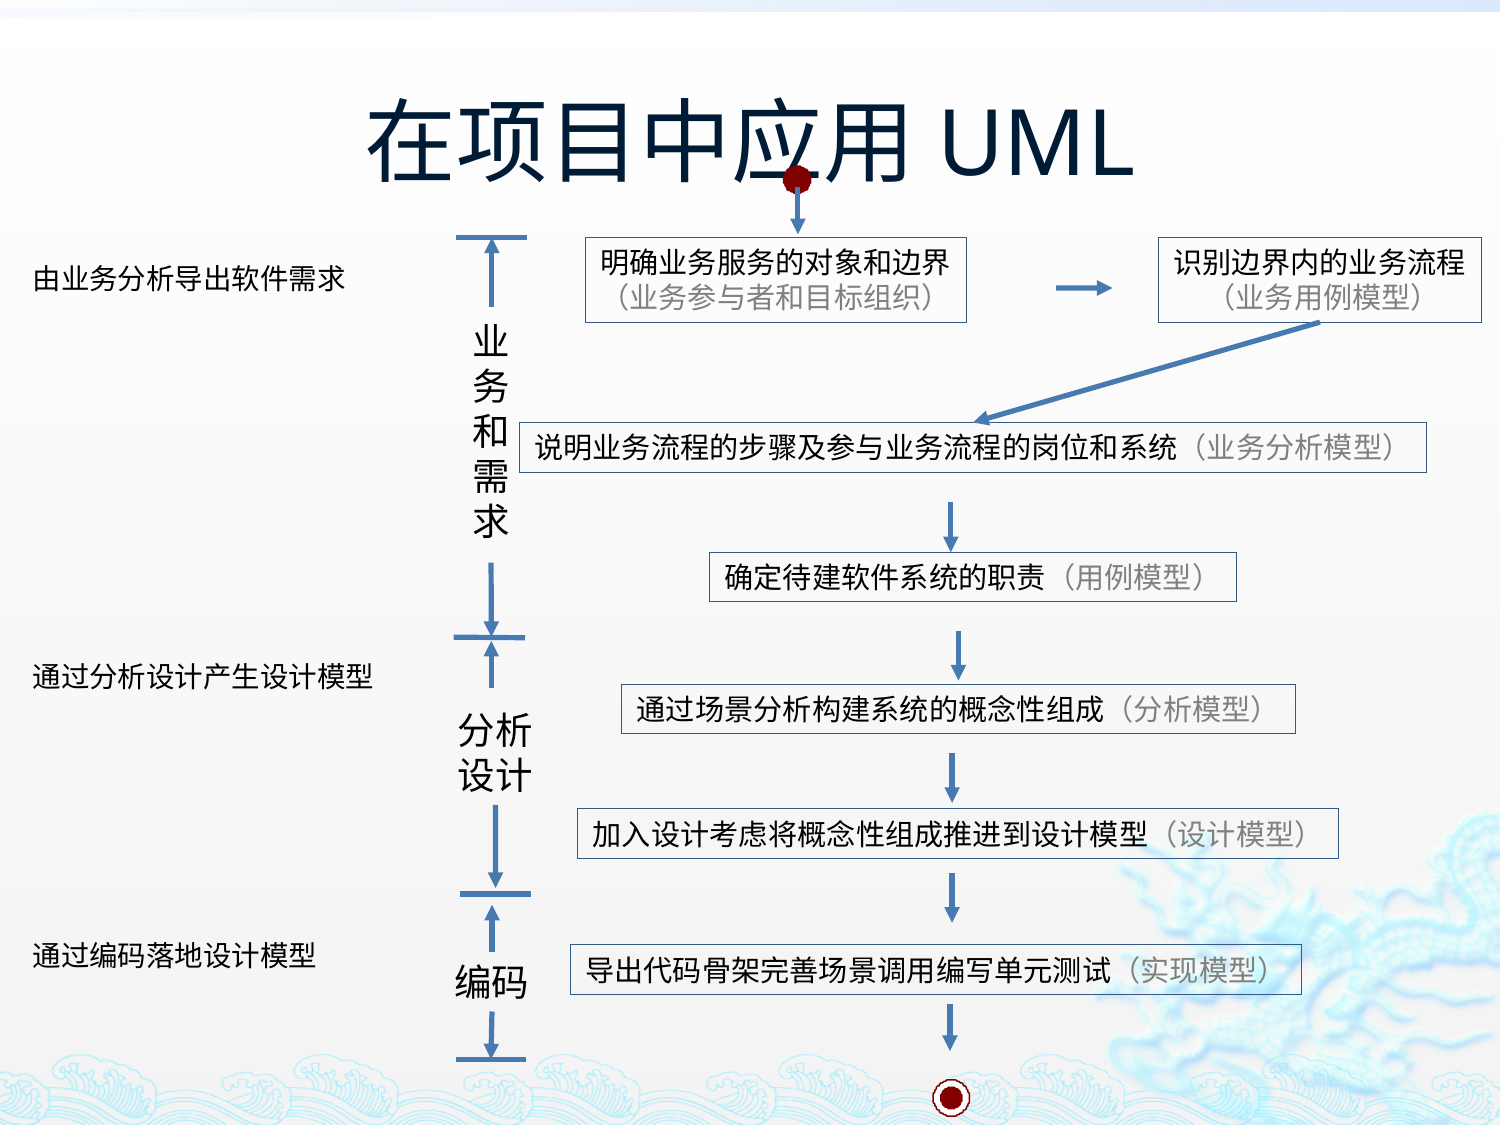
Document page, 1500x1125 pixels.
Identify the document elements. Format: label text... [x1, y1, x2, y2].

text_box 加入设计考虑将概念性组成推进到设计模型（设计模型） [577, 808, 1339, 859]
text_box 导出代码骨架完善场景调用编写单元测试（实现模型） [570, 944, 1302, 995]
text_box 识别边界内的业务流程 （业务用例模型） [1158, 237, 1482, 323]
text_box 明确业务服务的对象和边界 （业务参与者和目标组织） [585, 237, 967, 323]
text_box 说明业务流程的步骤及参与业务流程的岗位和系统（业务分析模型） [525, 422, 1427, 473]
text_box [972, 322, 1321, 423]
text_box 通过场景分析构建系统的概念性组成（分析模型） [621, 684, 1296, 734]
picture [902, 1049, 1002, 1125]
text_box 编码 [439, 951, 545, 1012]
text_box 分析 设计 [443, 700, 548, 805]
picture [752, 135, 844, 226]
text_box 确定待建软件系统的职责（用例模型） [709, 552, 1237, 602]
title 在项目中应用UML [75, 45, 1425, 233]
text_box 业 务 和 需 求 [457, 310, 525, 551]
list 由业务分析导出软件需求 通过分析设计产生设计模型 通过编码落地设计模型 [0, 253, 776, 984]
